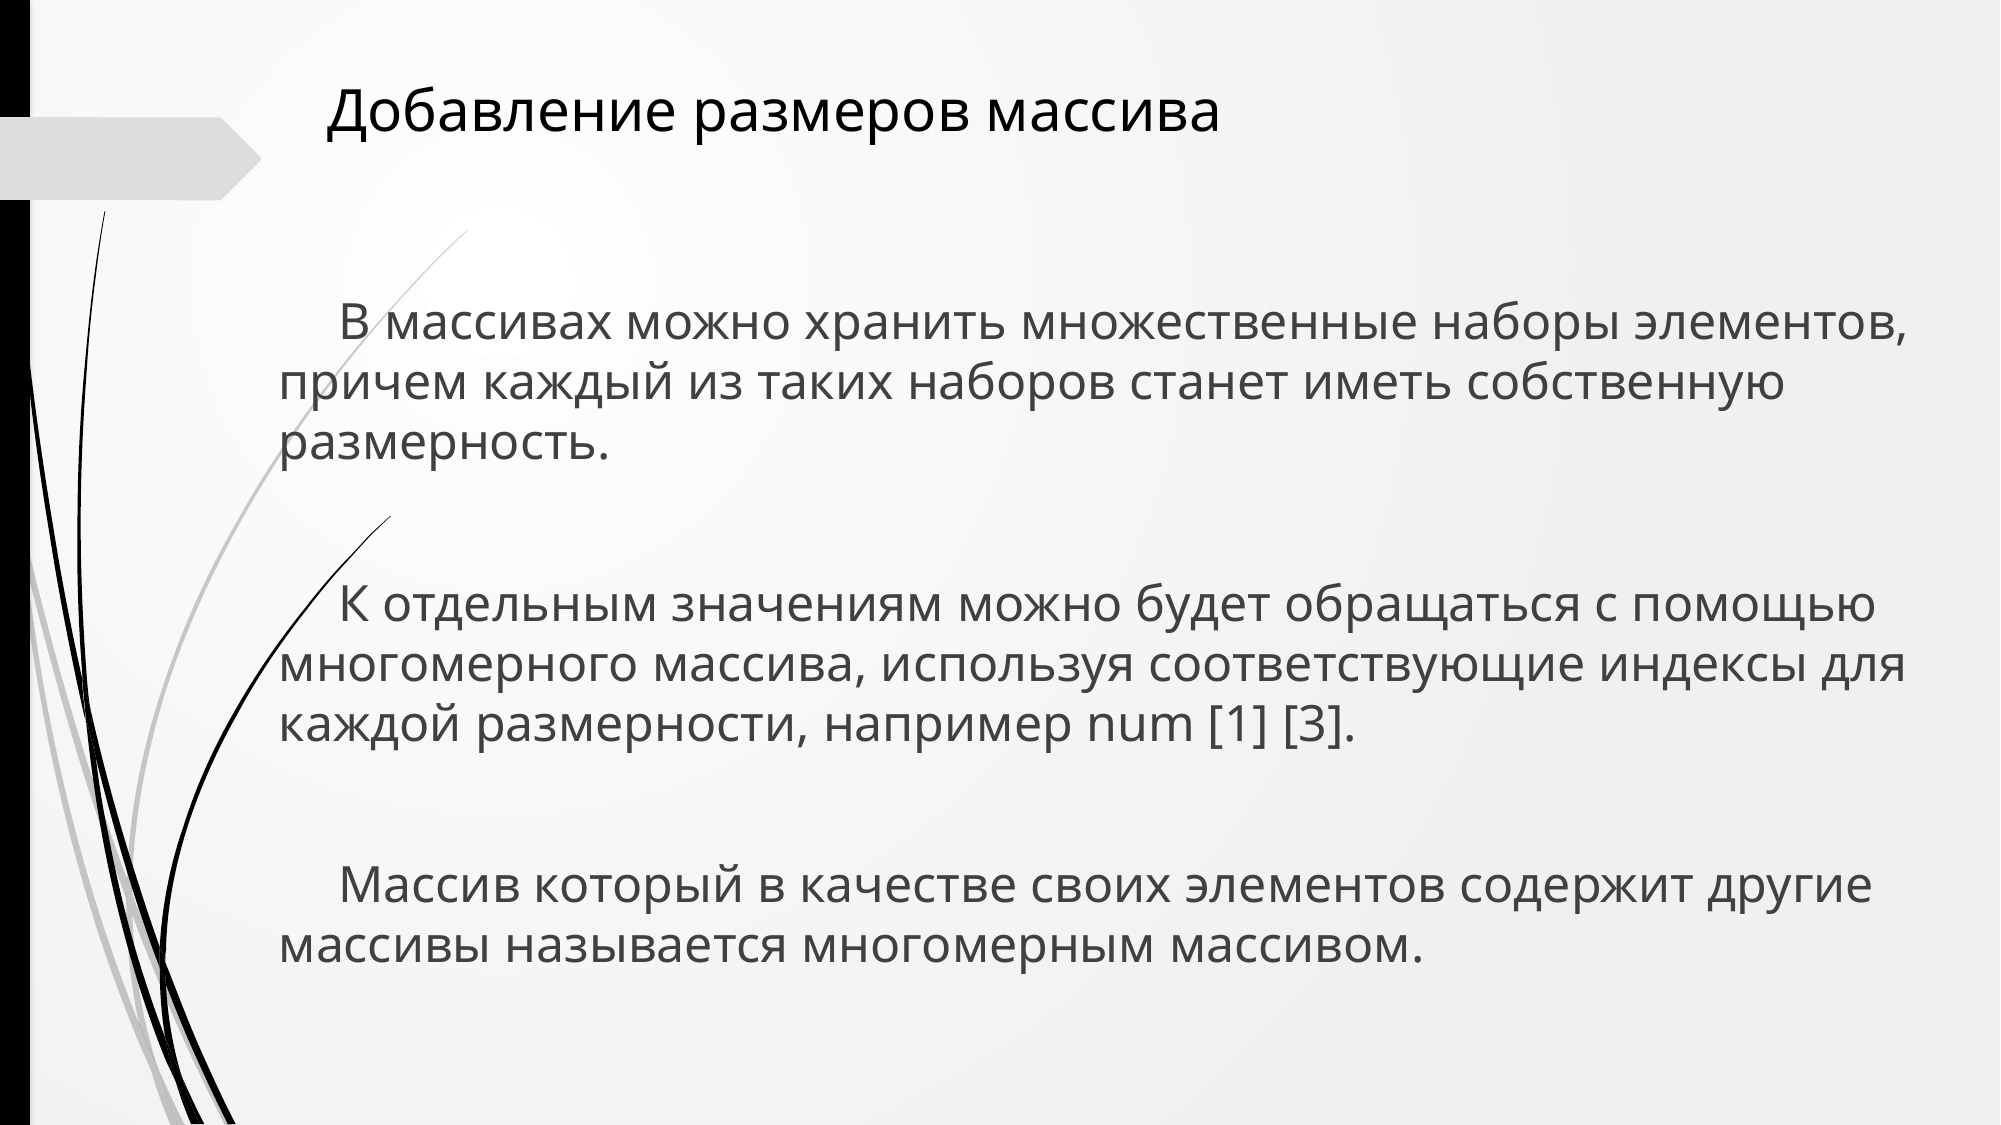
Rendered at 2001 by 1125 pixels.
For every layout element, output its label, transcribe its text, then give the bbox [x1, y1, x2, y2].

list В массивах можно хранить множественные наборы элементов, причем каждый из таких наборов станет иметь собственную размерность. К отдельным значениям можно будет обращаться с помощью многомерного массива, используя соответствующие индексы для каждой размерности, например num [1] [3]. Массив который в качестве своих элементов содержит другие массивы называется многомерным массивом. [263, 281, 1971, 1097]
text_box Добавление размеров массива [312, 65, 1847, 151]
